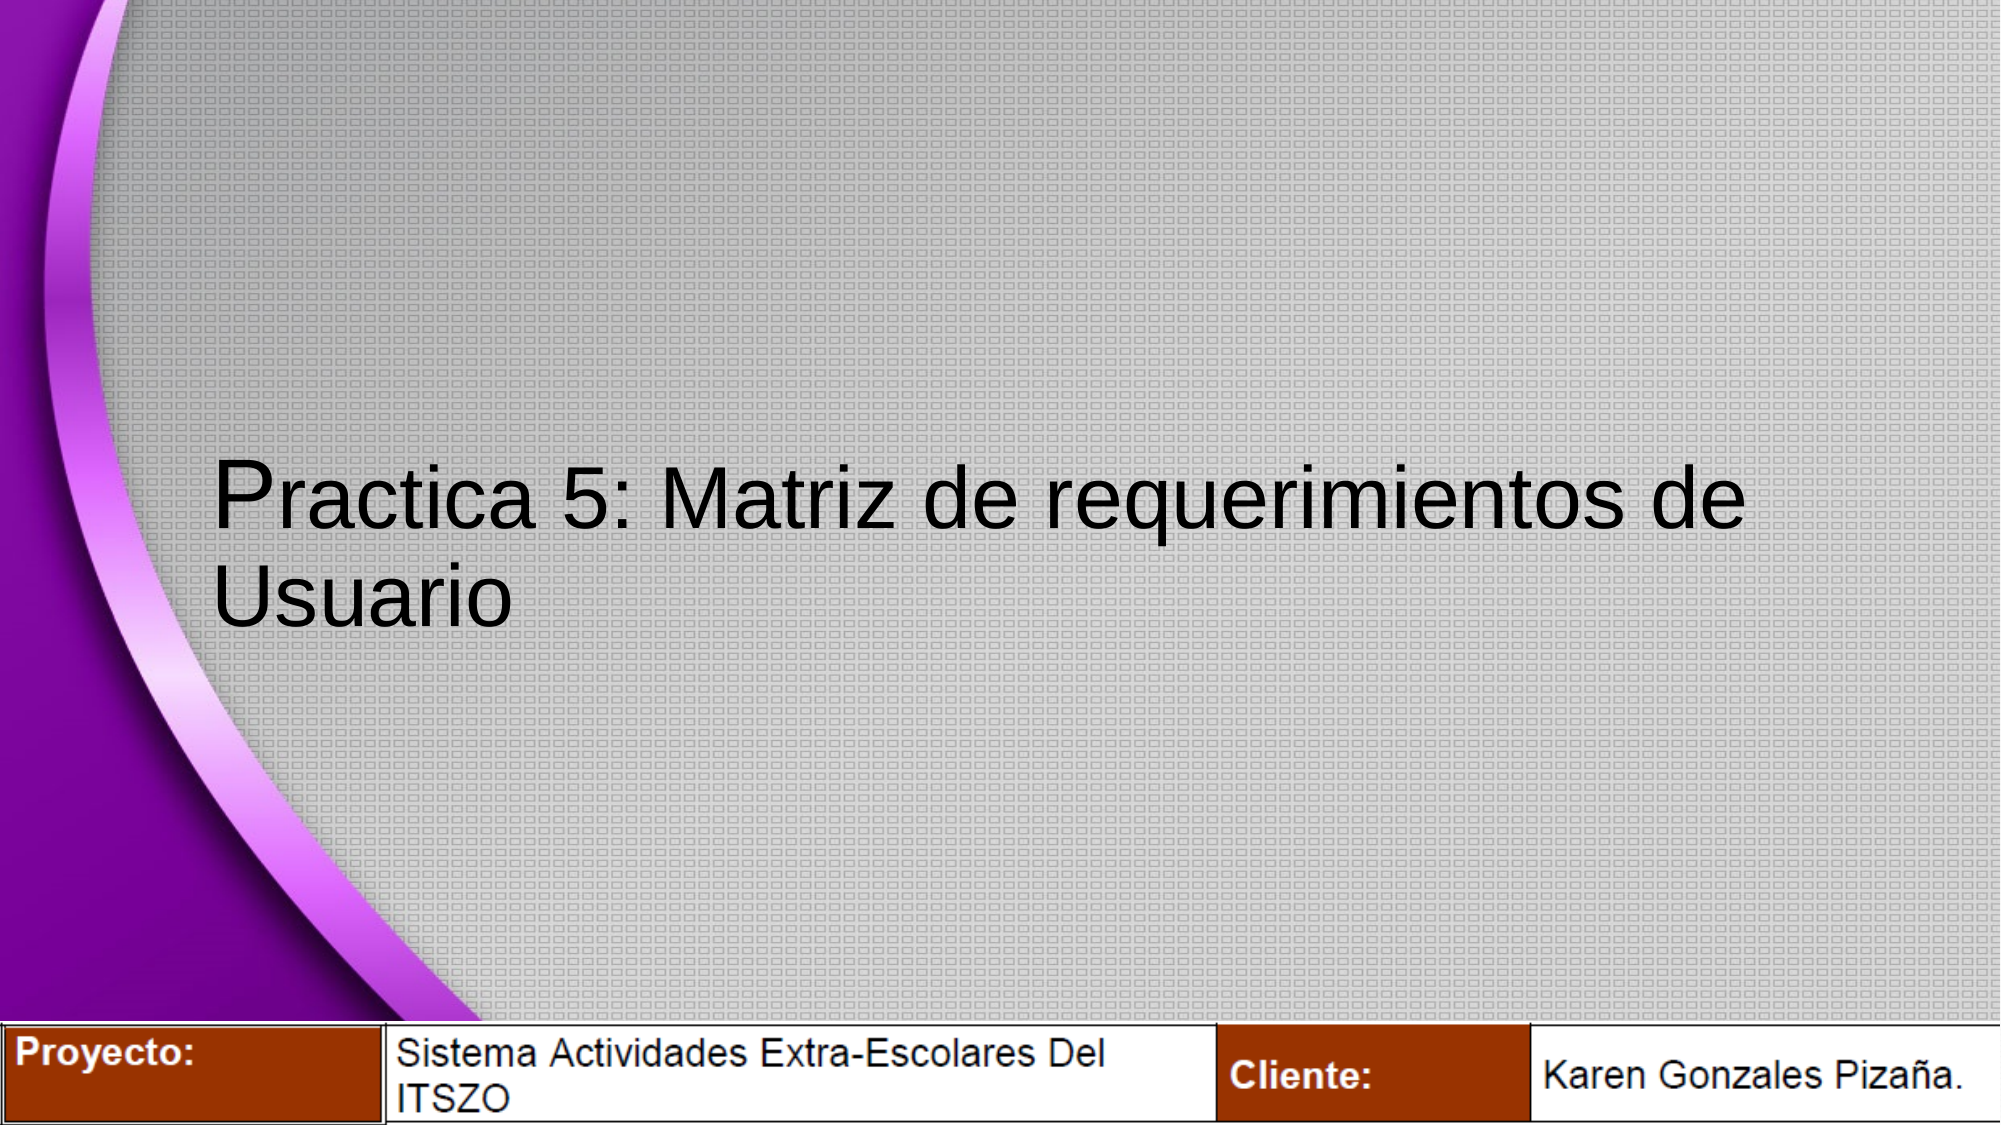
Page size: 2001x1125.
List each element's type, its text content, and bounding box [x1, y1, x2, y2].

picture [0, 0, 2001, 1125]
text_box Practica 5: Matriz de requerimientos de Usuario [196, 435, 1854, 654]
